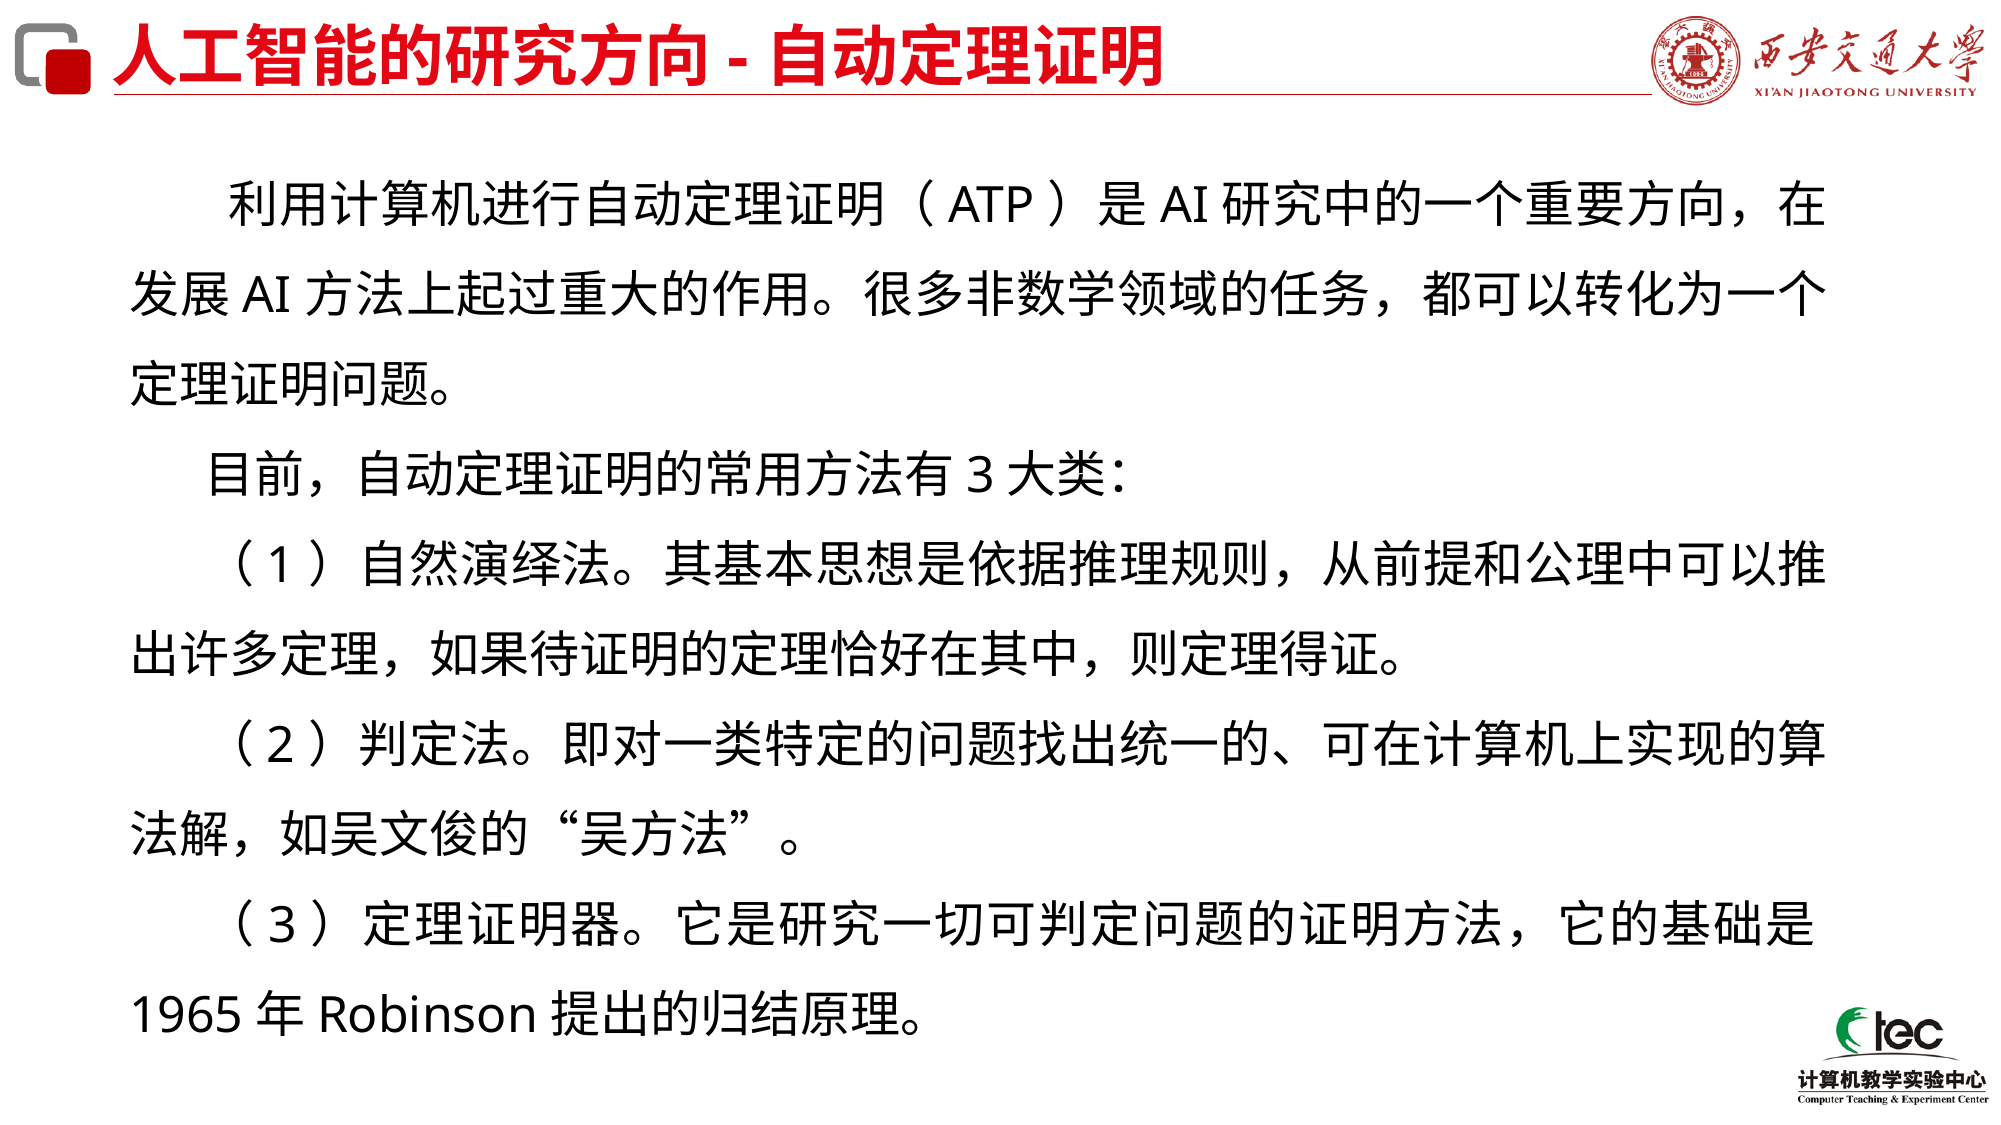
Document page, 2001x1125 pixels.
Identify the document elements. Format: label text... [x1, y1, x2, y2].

text_box 人工智能的研究方向-自动定理证明 [96, 6, 1181, 102]
picture [1647, 12, 1995, 109]
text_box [19, 27, 91, 95]
picture [1788, 993, 2000, 1125]
text_box 利用计算机进行自动定理证明（ATP）是AI研究中的一个重要方向，在发展AI方法上起过重大的作用。很多非数学领域的任务，都可以转化为一个定理证明问题。 目前，自动定理证明的常用方法有3大类： （1）自然演绎法。其基本思想是依据推理规则，从前提和公理中可以推出许多定理，如果待证明的定理恰好在其中，则定理得证。 （2）判定法。即对一类特定的问题找出统一的、可在计算机上实现的算法解，如吴文俊的“吴方法”。 （3）定理证明器。它是研究一切可判定问题的证明方法，它的基础是1965年Robinson提出的归结原理。 [114, 134, 1843, 1050]
